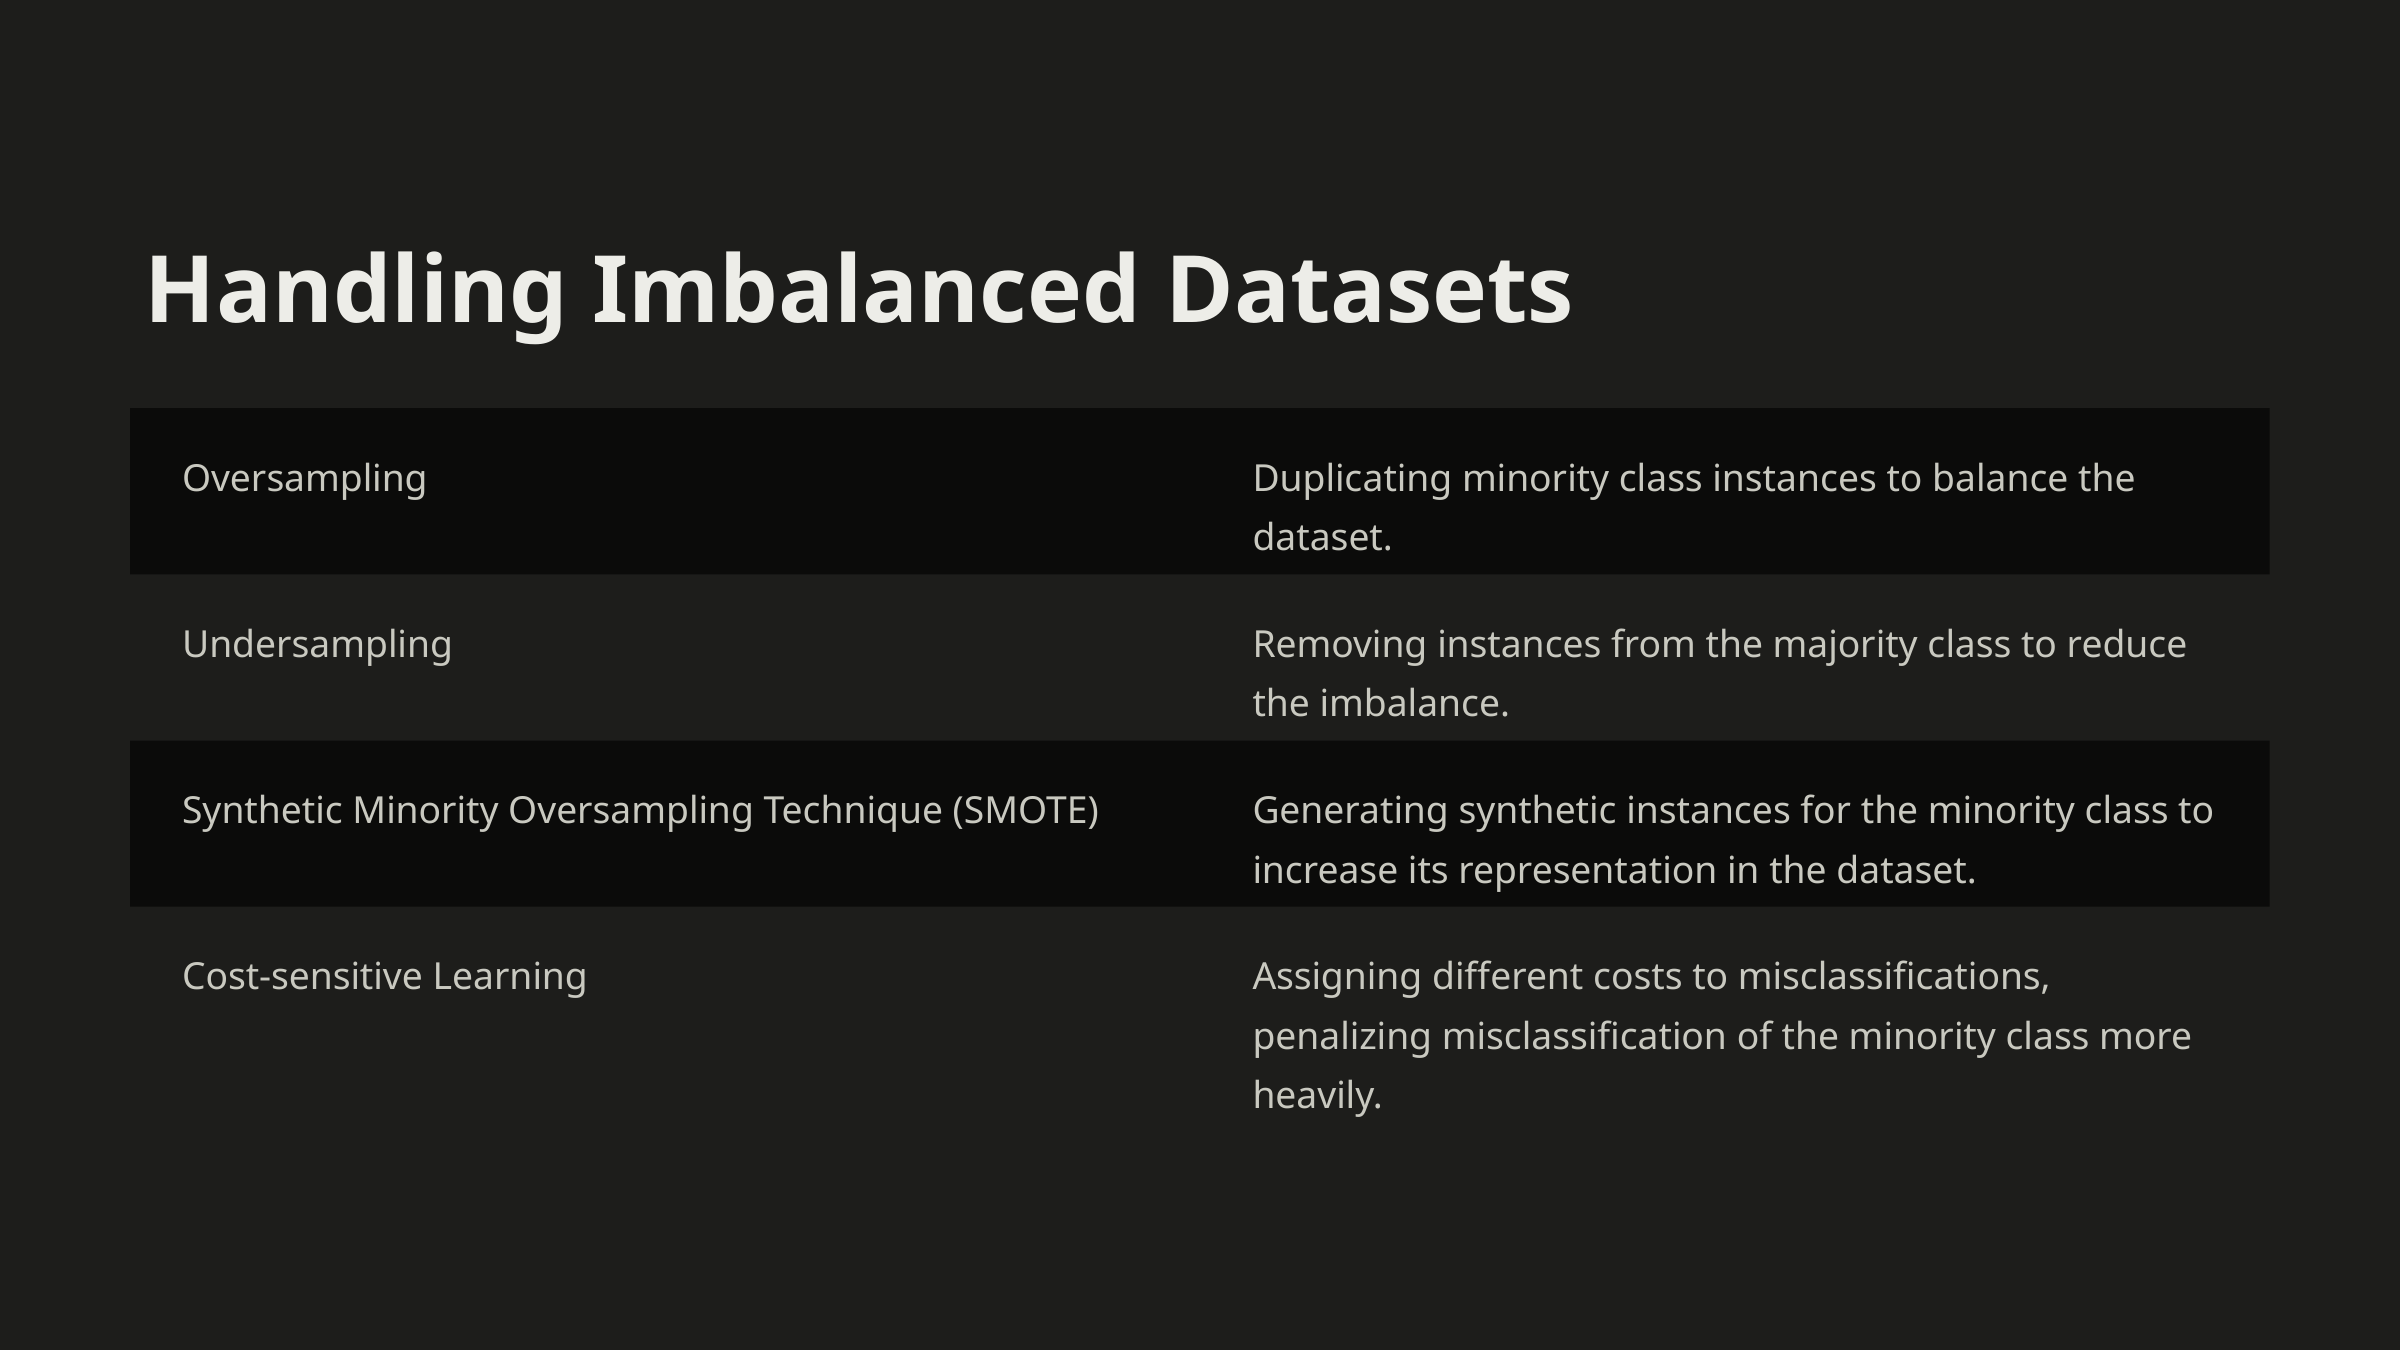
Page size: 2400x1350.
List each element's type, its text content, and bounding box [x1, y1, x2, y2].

text_box Undersampling [167, 597, 1163, 658]
text_box Oversampling [167, 431, 1163, 492]
text_box Generating synthetic instances for the minority class to increase its representation in the dataset. [1237, 764, 2233, 884]
text_box [130, 740, 2270, 907]
text_box Handling Imbalanced Datasets [130, 217, 1590, 334]
text_box [0, 0, 2400, 1350]
text_box Assigning different costs to misclassifications, penalizing misclassification of the minority class more heavily. [1237, 930, 2233, 1109]
text_box Cost-sensitive Learning [167, 930, 1163, 990]
text_box [130, 408, 2270, 575]
text_box Removing instances from the majority class to reduce the imbalance. [1237, 597, 2233, 717]
text_box Synthetic Minority Oversampling Technique (SMOTE) [167, 764, 1163, 824]
text_box Duplicating minority class instances to balance the dataset. [1237, 431, 2233, 551]
